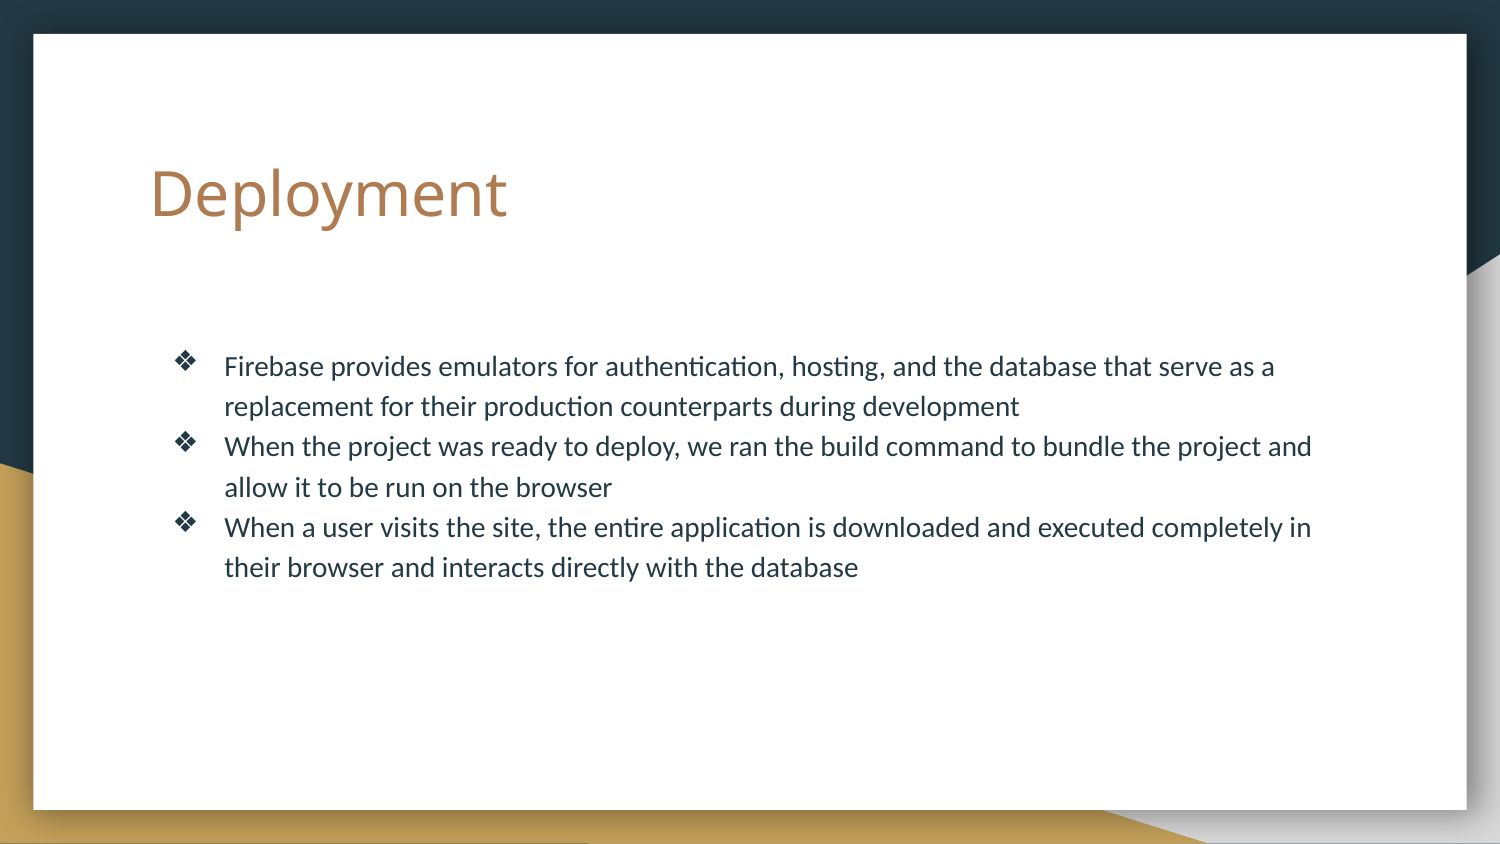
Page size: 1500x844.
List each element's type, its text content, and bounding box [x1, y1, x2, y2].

title Deployment [134, 138, 1366, 296]
list Firebase provides emulators for authentication, hosting, and the database that serve as a replacement for their production counterparts during development When the project was ready to deploy, we ran the build command to bundle the project and allow it to be run on the browser When a user visits the site, the entire application is downloaded and executed completely in their browser and interacts directly with the database [134, 326, 1366, 729]
